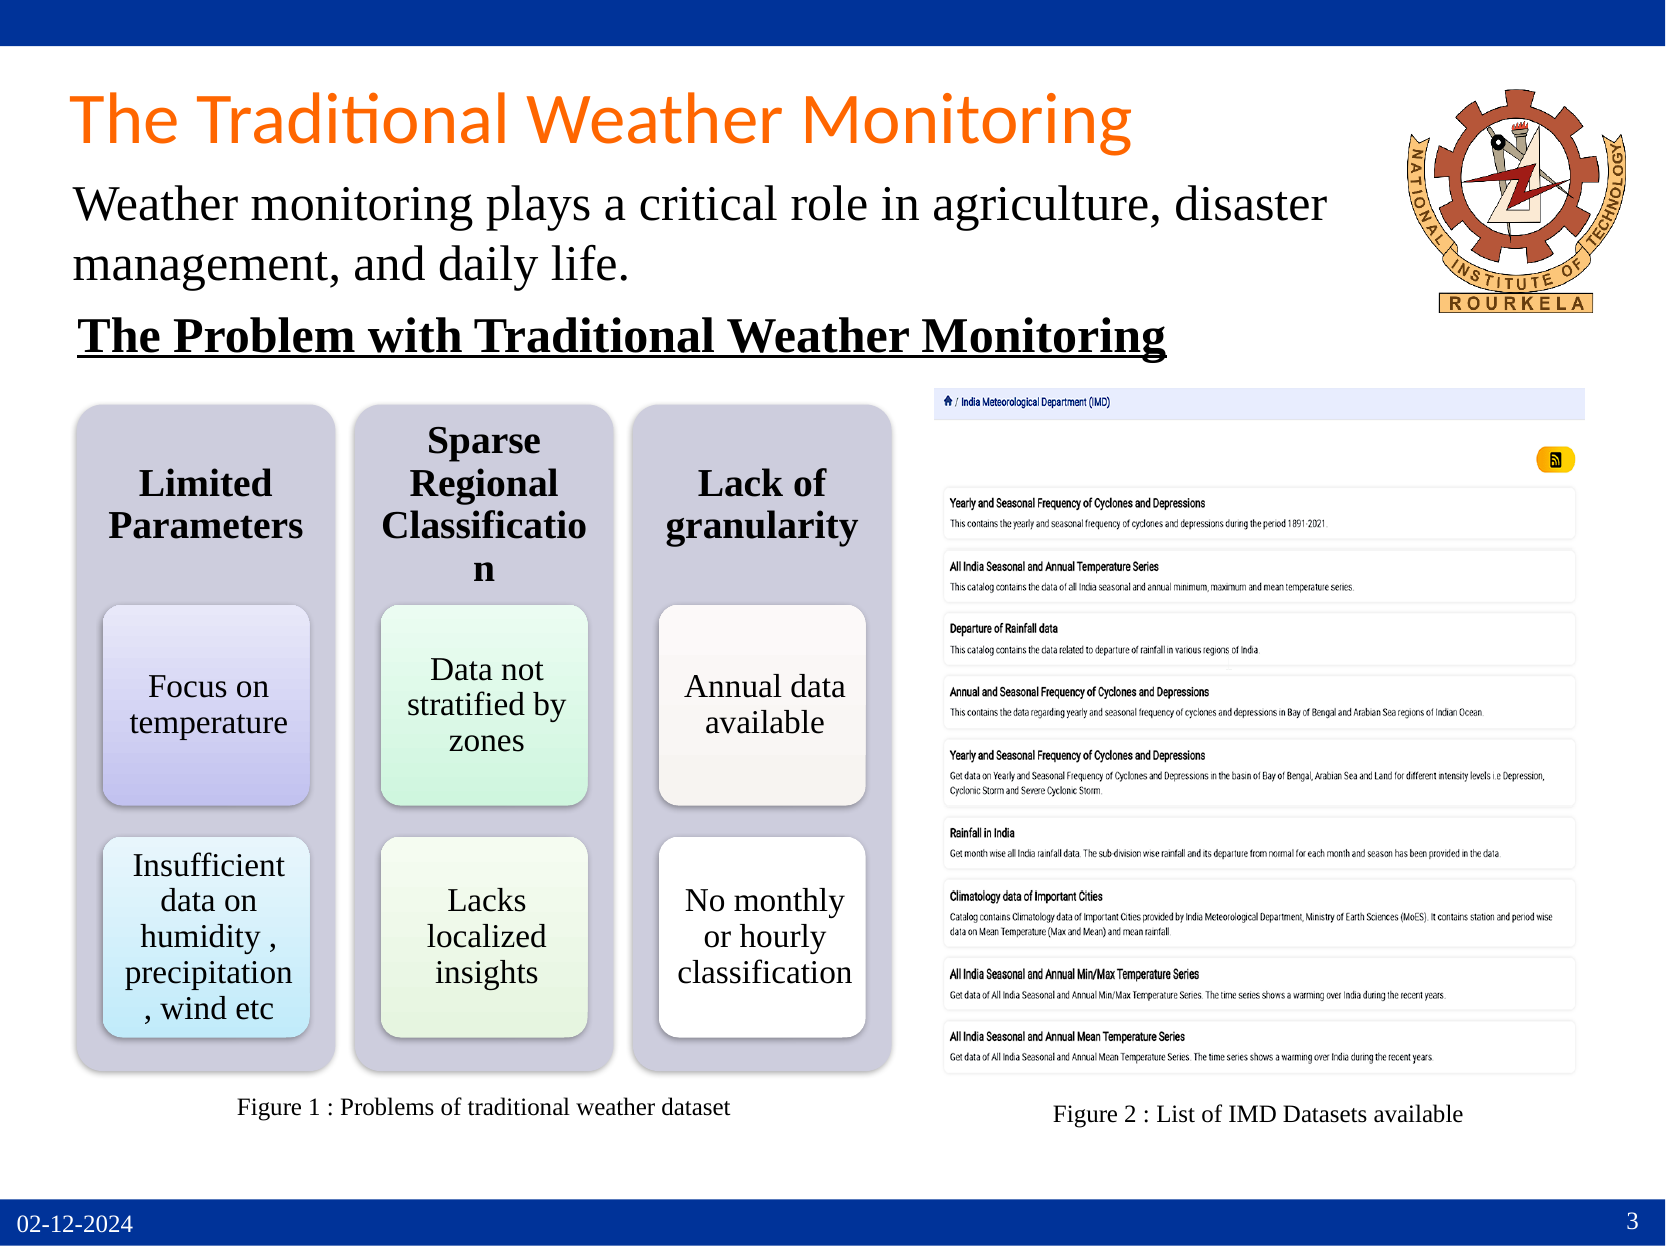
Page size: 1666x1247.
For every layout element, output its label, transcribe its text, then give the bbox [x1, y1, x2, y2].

text_box Figure 1 : Problems of traditional weather dataset [222, 1083, 747, 1128]
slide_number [0, 1199, 347, 1247]
picture [1395, 68, 1636, 323]
picture [932, 379, 1589, 1080]
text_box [76, 404, 892, 1072]
slide_number 3 [1308, 1195, 1656, 1247]
text_box Figure 2 : List of IMD Datasets available [1038, 1089, 1480, 1135]
text_box The Problem with Traditional Weather Monitoring [62, 294, 1182, 370]
title The Traditional Weather Monitoring [53, 10, 1341, 218]
text_box Weather monitoring plays a critical role in agriculture, disaster management, and daily life. [57, 162, 1357, 358]
